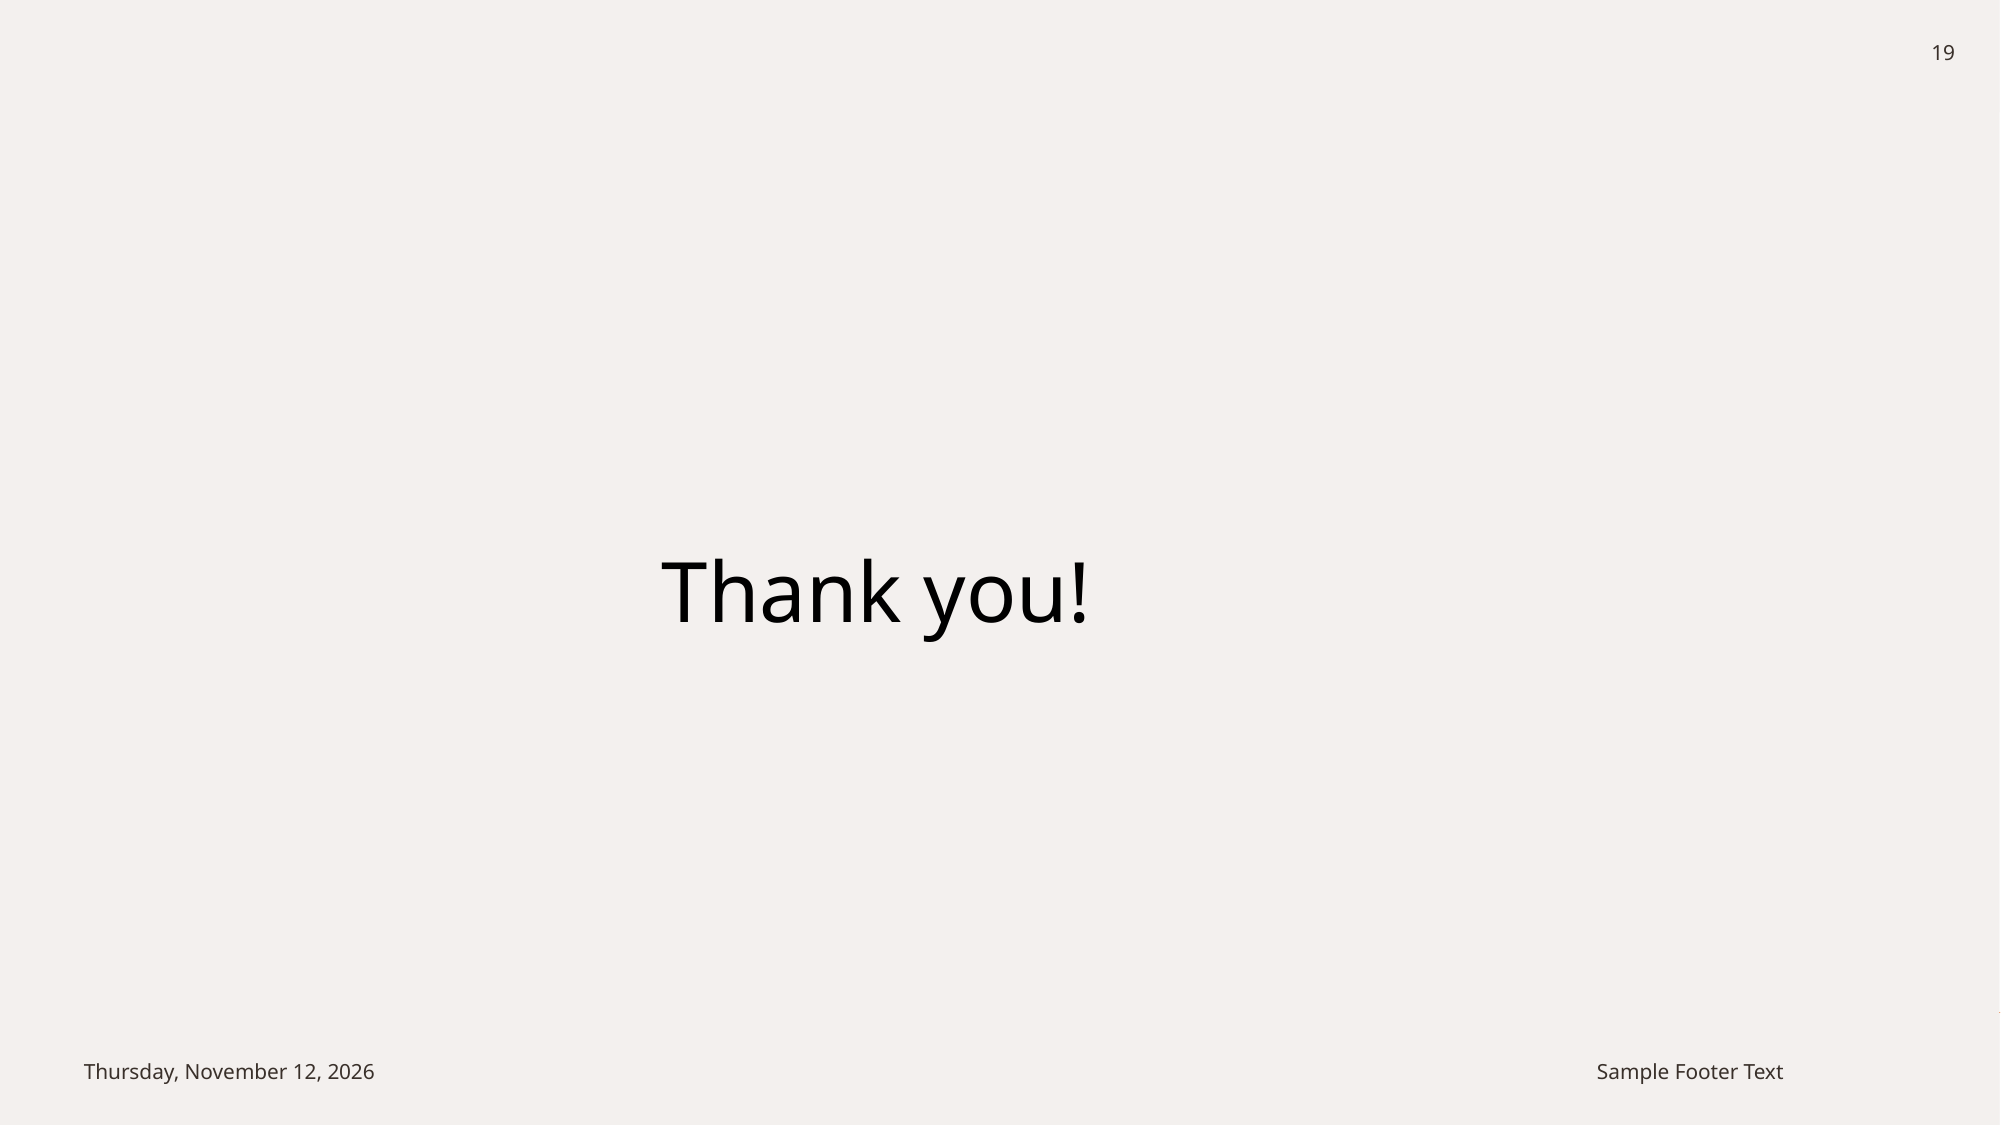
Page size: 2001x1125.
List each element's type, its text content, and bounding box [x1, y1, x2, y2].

footer Sample Footer Text [618, 1020, 1799, 1125]
text_box Thank you! [378, 532, 1374, 647]
slide_number 19 [1886, 0, 2000, 110]
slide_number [68, 1020, 519, 1125]
